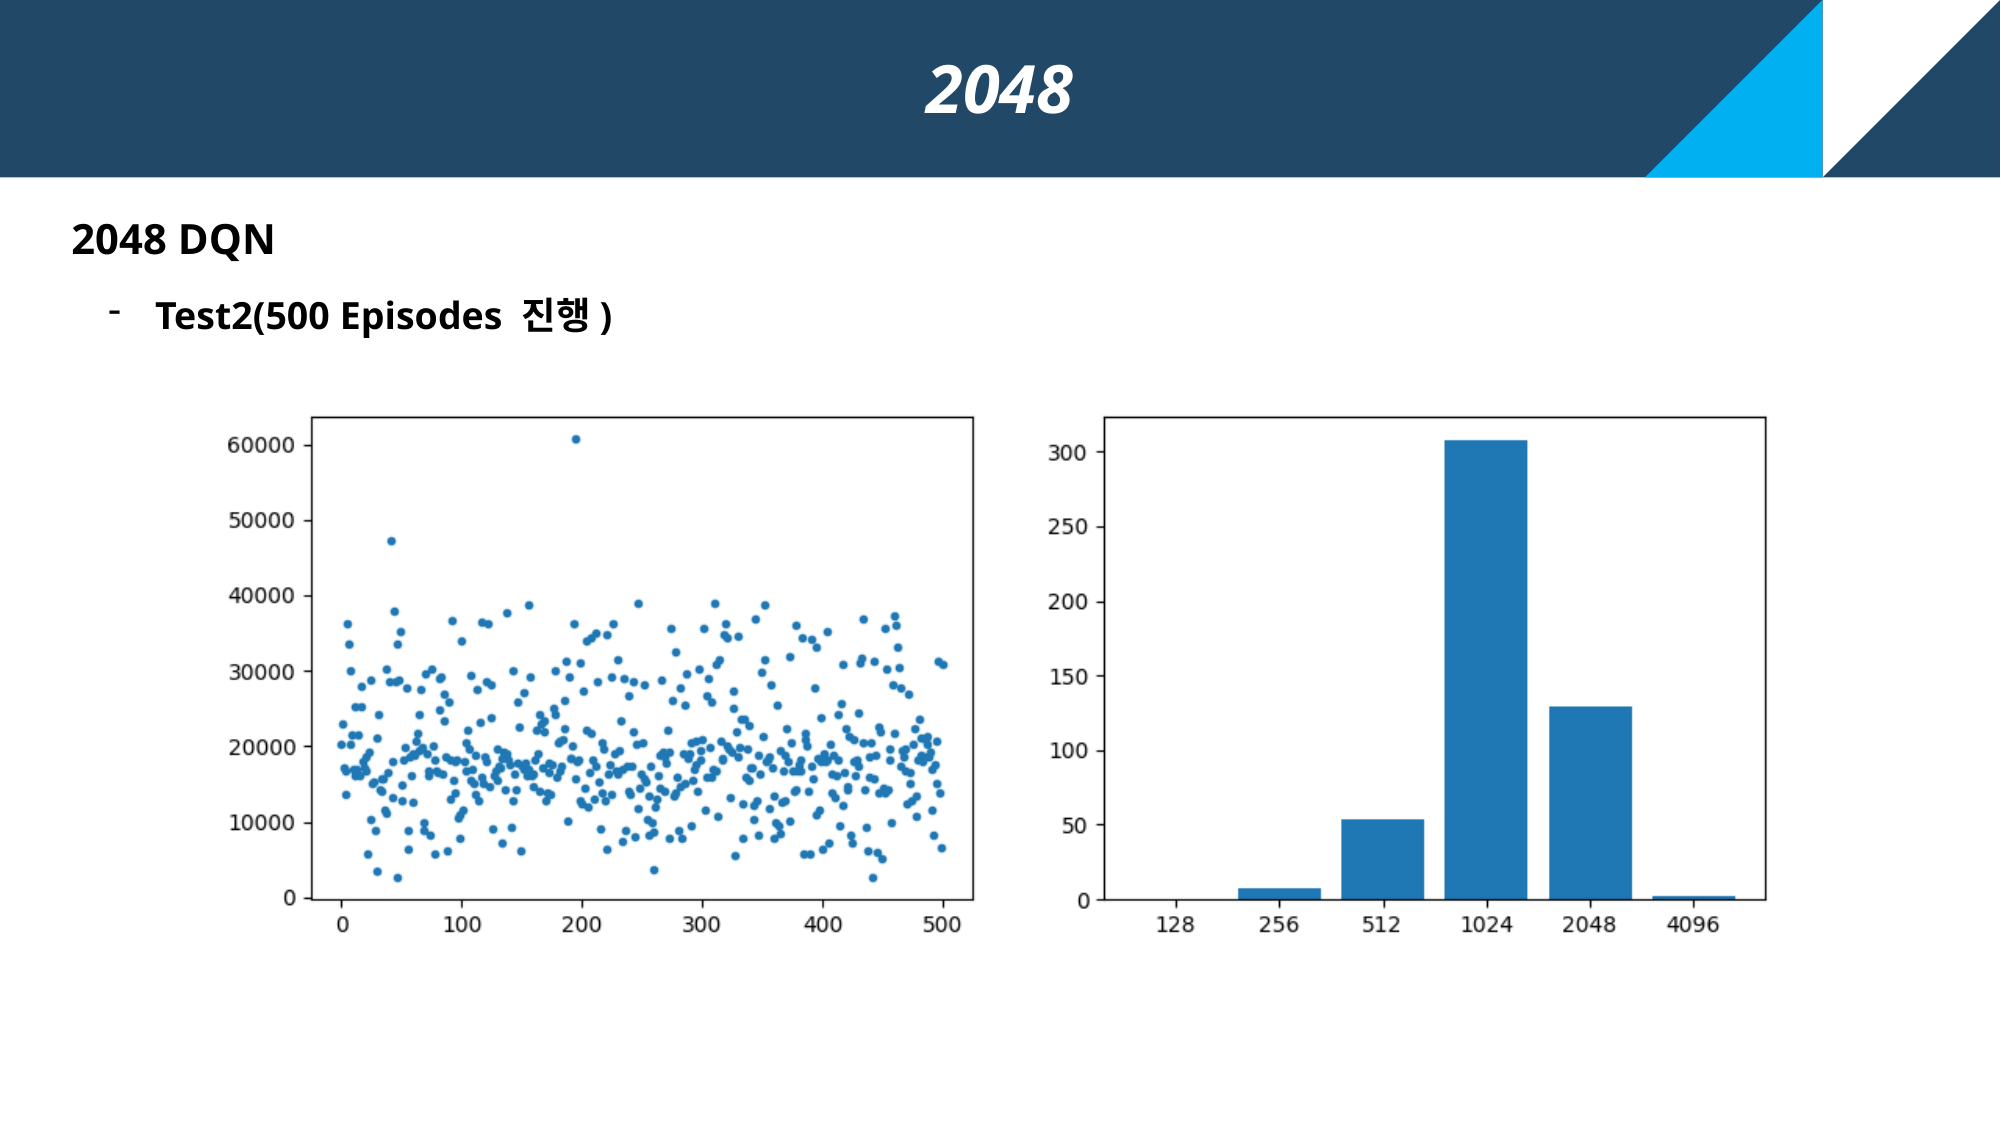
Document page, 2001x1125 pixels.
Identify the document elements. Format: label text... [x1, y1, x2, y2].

picture [216, 395, 1784, 948]
text_box 2048 [0, 0, 1644, 178]
text_box Test2(500 Episodes 진행) [93, 284, 1907, 345]
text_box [1644, 0, 2000, 178]
text_box 2048 DQN [56, 205, 1834, 271]
